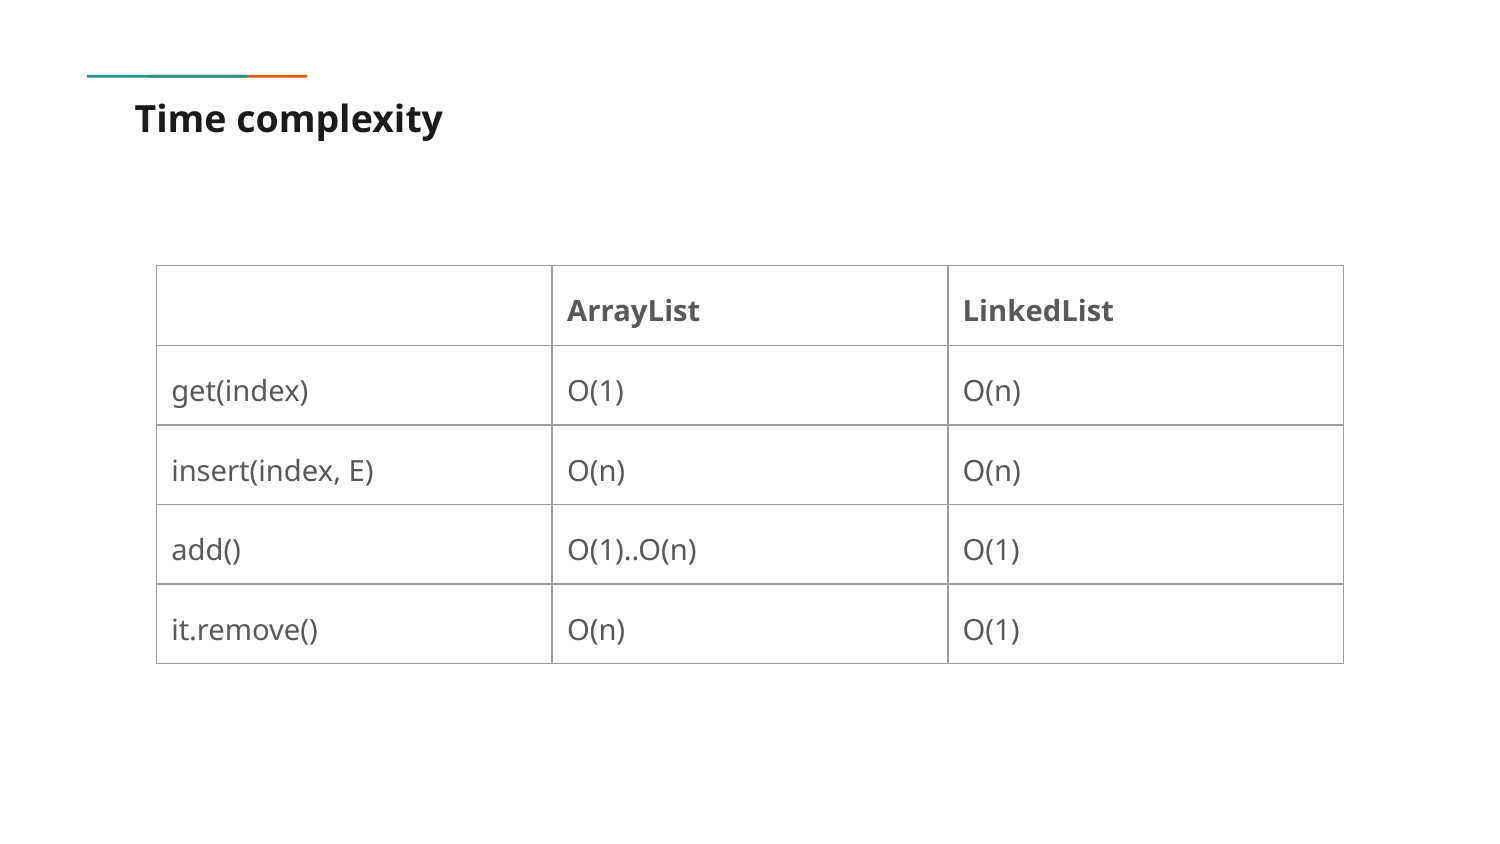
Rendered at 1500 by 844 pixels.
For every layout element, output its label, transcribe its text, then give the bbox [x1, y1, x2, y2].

table_cell O(1) [949, 505, 1343, 583]
table_cell insert(index, E) [157, 426, 551, 504]
table_cell it.remove() [157, 585, 551, 663]
table_cell O(n) [949, 426, 1343, 504]
table_header ArrayList [553, 266, 947, 345]
title Time complexity [119, 80, 1381, 155]
table_cell O(1) [553, 346, 947, 424]
table_cell get(index) [157, 346, 551, 424]
table_cell O(n) [949, 346, 1343, 424]
table_cell add() [157, 505, 551, 583]
table_header LinkedList [949, 266, 1343, 345]
table_cell O(1) [949, 585, 1343, 663]
table_header [157, 266, 551, 345]
table_cell O(1)..O(n) [553, 505, 947, 583]
table_cell O(n) [553, 426, 947, 504]
table_cell O(n) [553, 585, 947, 663]
